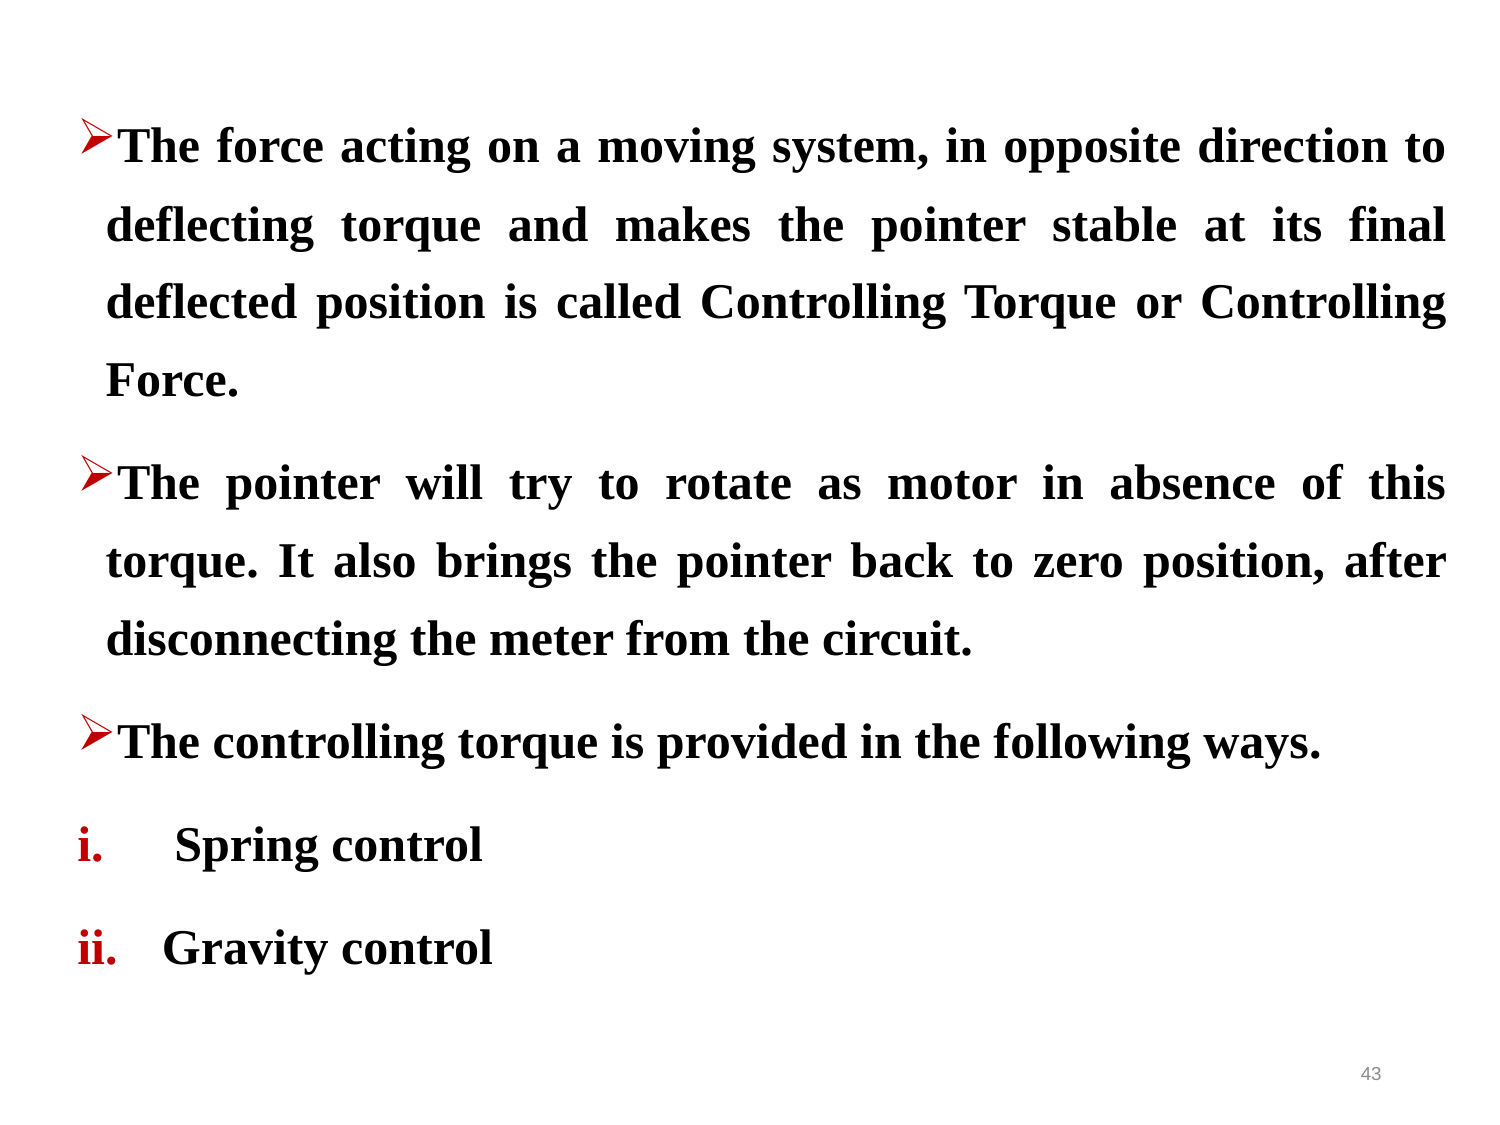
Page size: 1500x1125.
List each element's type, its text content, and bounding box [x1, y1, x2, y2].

list The force acting on a moving system, in opposite direction to deflecting torque and makes the pointer stable at its final deflected position is called Controlling Torque or Controlling Force. The pointer will try to rotate as motor in absence of this torque. It also brings the pointer back to zero position, after disconnecting the meter from the circuit. The controlling torque is provided in the following ways. Spring control Gravity control [62, 87, 1463, 913]
slide_number 43 [1059, 1042, 1397, 1103]
